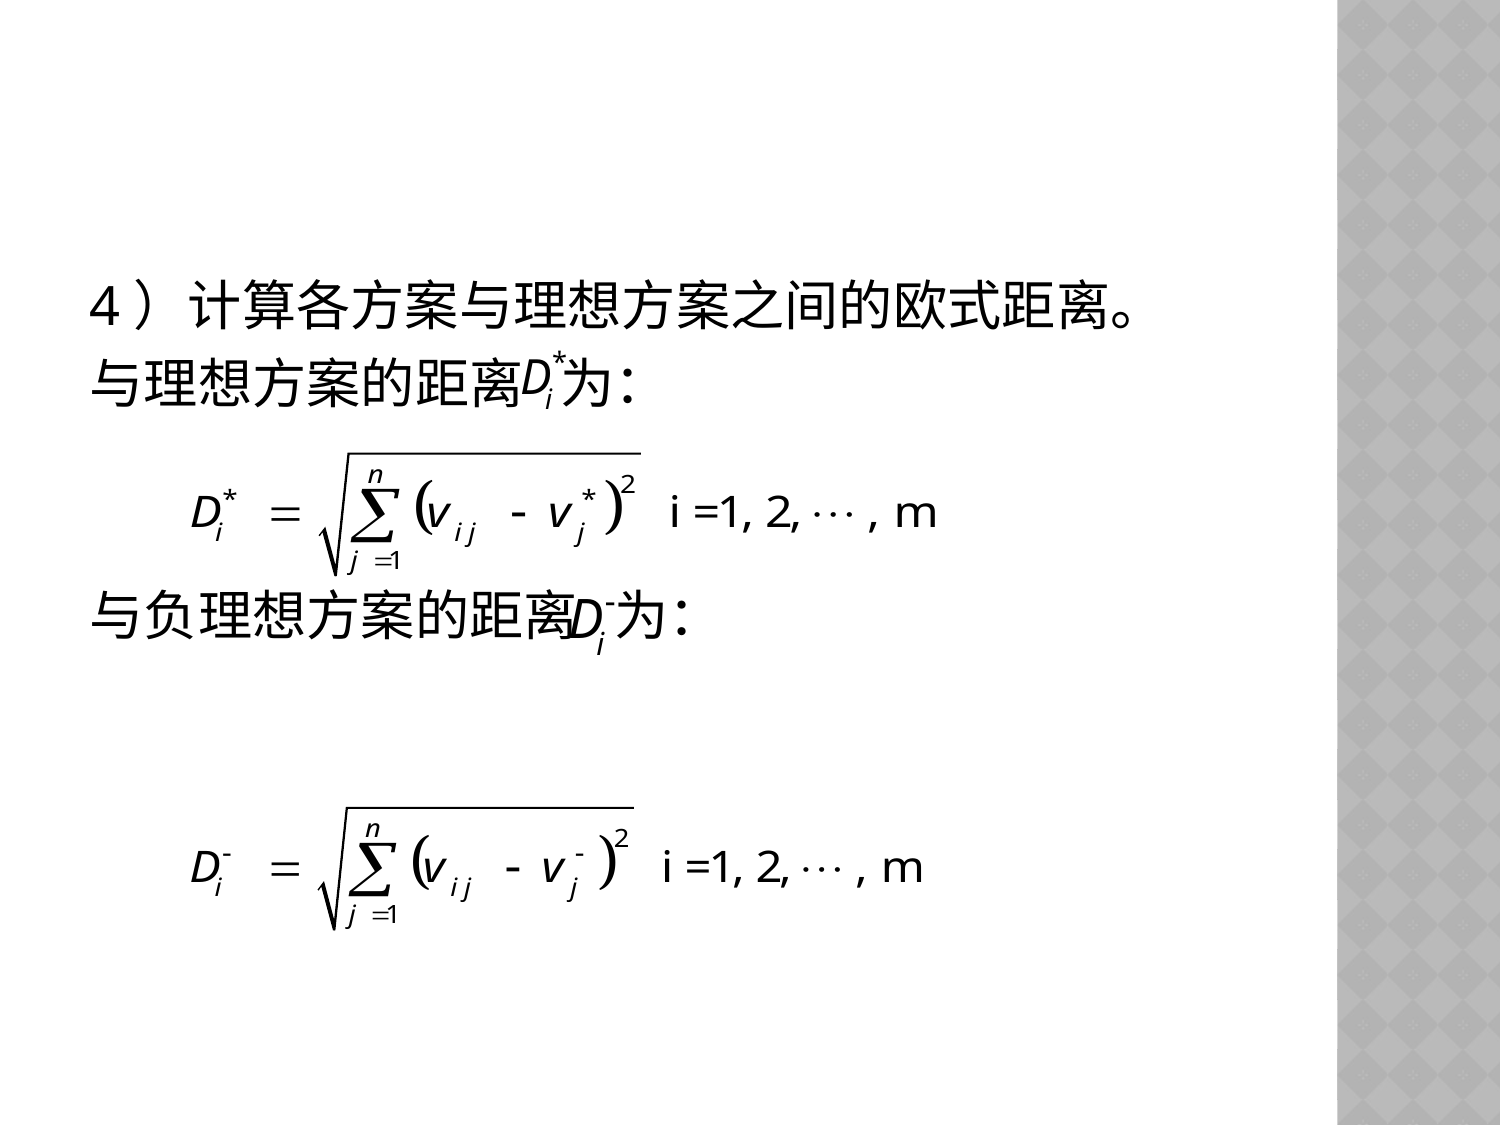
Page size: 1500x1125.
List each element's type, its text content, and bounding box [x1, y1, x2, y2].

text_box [513, 337, 574, 420]
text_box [560, 573, 633, 666]
list 4）计算各方案与理想方案之间的欧式距离。 与理想方案的距离 为： 与负理想方案的距离 为： [75, 264, 1263, 1059]
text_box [182, 443, 930, 587]
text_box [182, 798, 916, 941]
